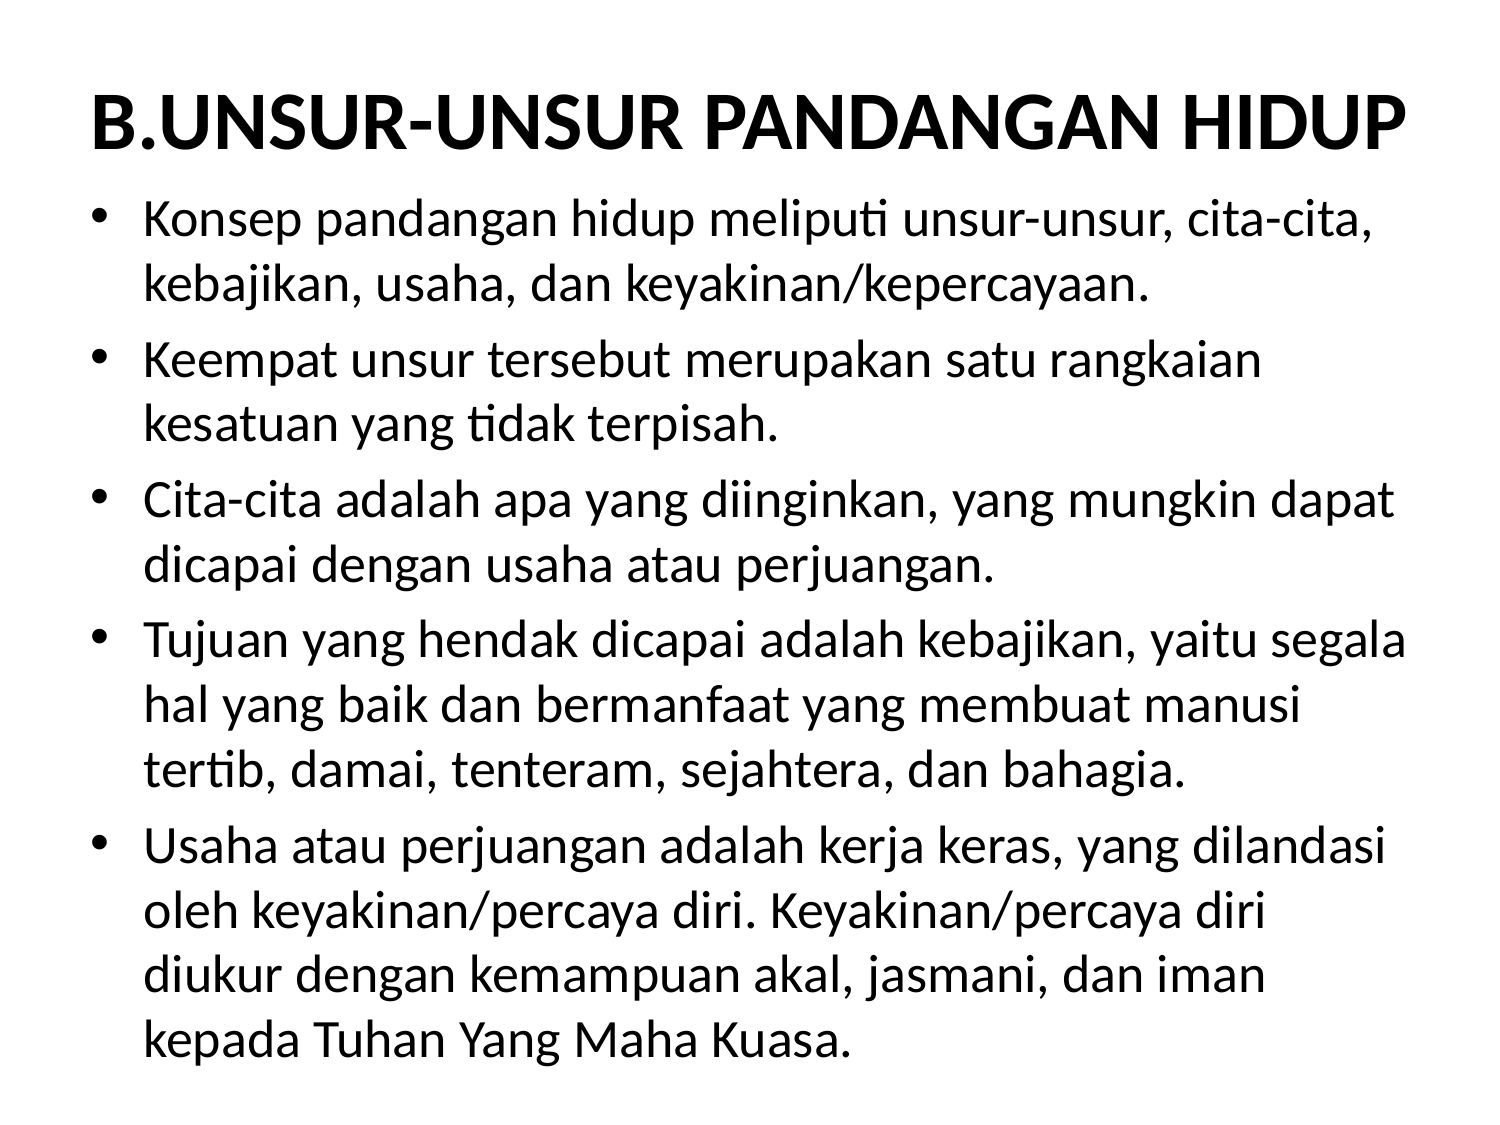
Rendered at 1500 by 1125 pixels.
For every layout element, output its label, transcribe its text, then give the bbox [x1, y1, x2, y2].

list Konsep pandangan hidup meliputi unsur-unsur, cita-cita, kebajikan, usaha, dan keyakinan/kepercayaan. Keempat unsur tersebut merupakan satu rangkaian kesatuan yang tidak terpisah. Cita-cita adalah apa yang diinginkan, yang mungkin dapat dicapai dengan usaha atau perjuangan. Tujuan yang hendak dicapai adalah kebajikan, yaitu segala hal yang baik dan bermanfaat yang membuat manusi tertib, damai, tenteram, sejahtera, dan bahagia. Usaha atau perjuangan adalah kerja keras, yang dilandasi oleh keyakinan/percaya diri. Keyakinan/percaya diri diukur dengan kemampuan akal, jasmani, dan iman kepada Tuhan Yang Maha Kuasa. [75, 174, 1425, 1088]
title B.UNSUR-UNSUR PANDANGAN HIDUP [75, 45, 1425, 174]
